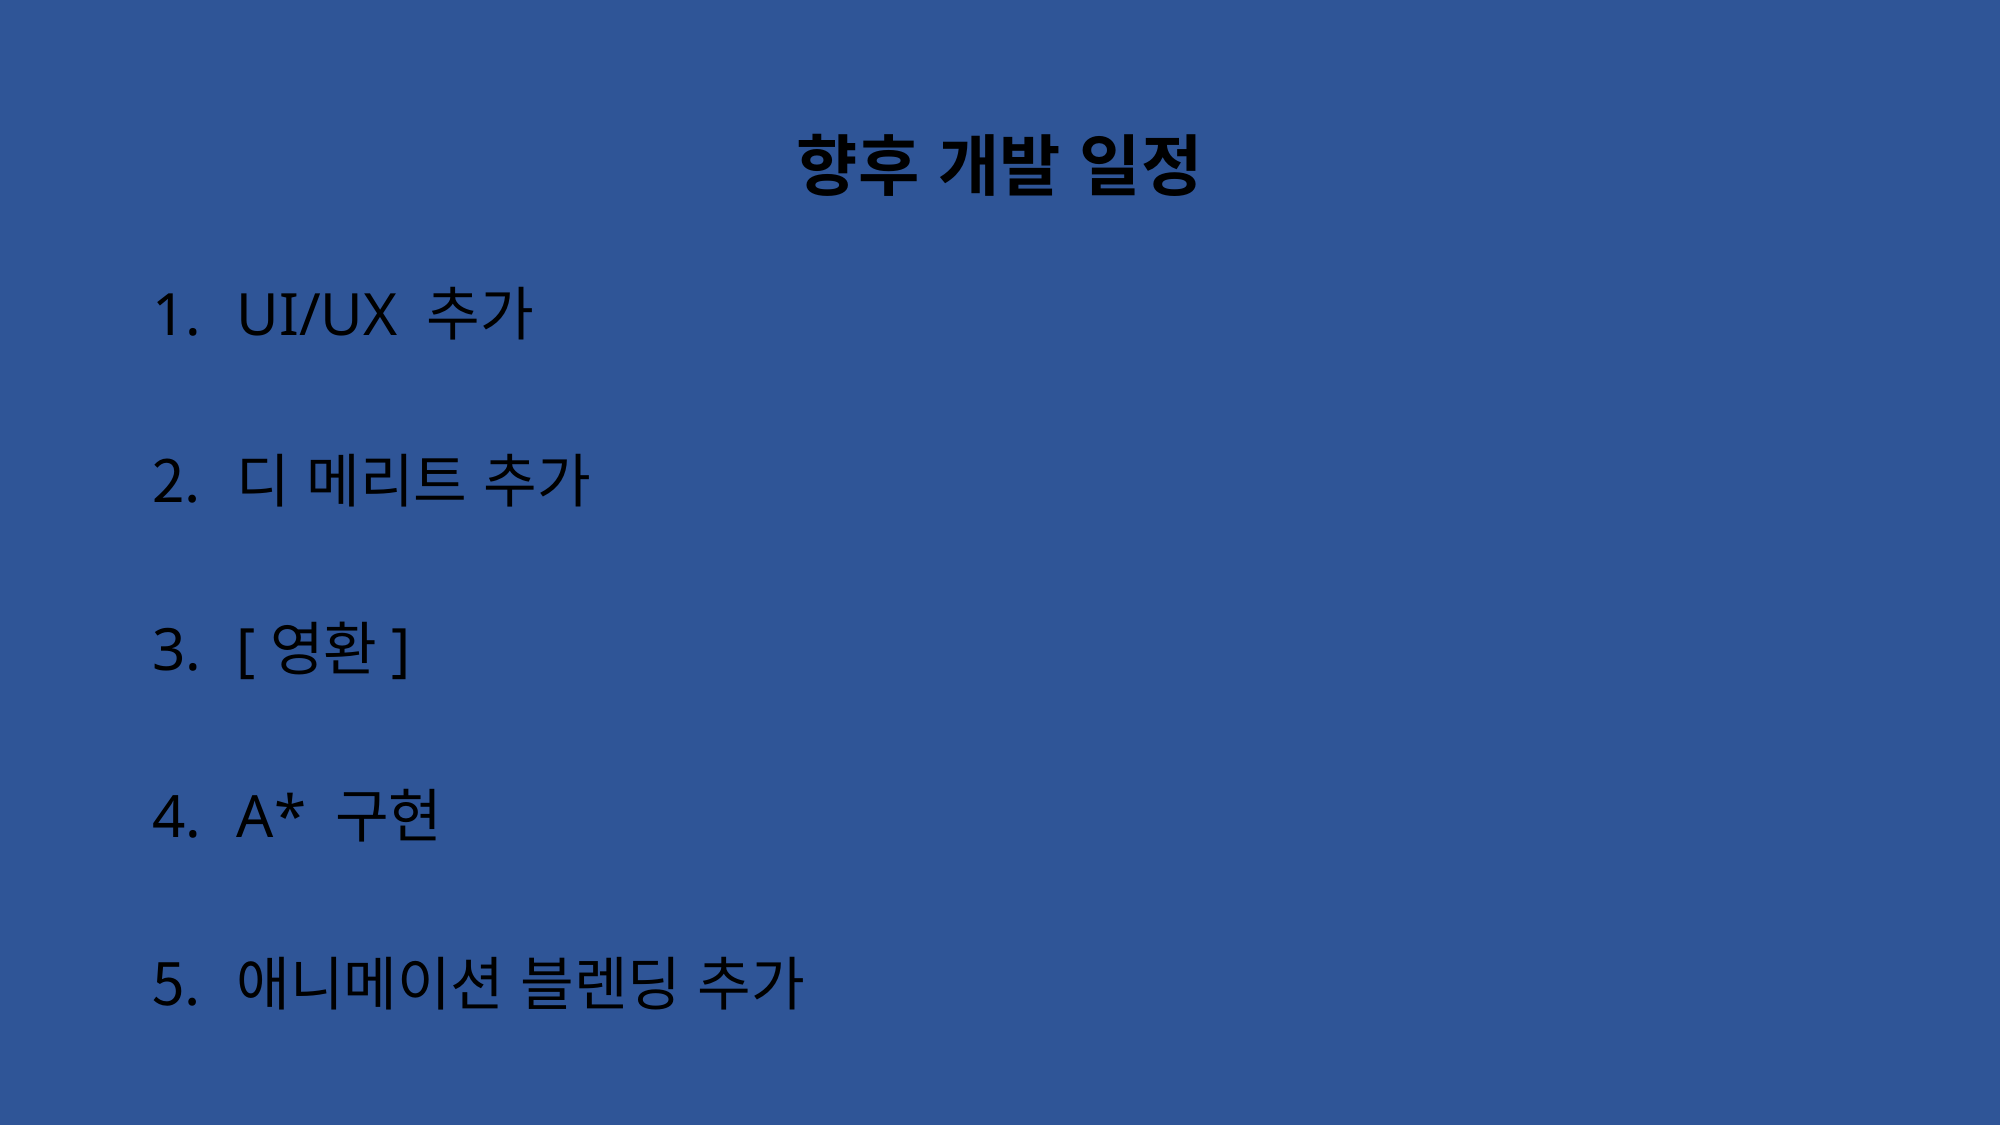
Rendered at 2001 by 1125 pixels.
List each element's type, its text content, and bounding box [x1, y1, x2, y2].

list UI/UX 추가 디 메리트 추가 [영환] A* 구현 애니메이션 블렌딩 추가 [137, 277, 1863, 1035]
title 향후 개발 일정 [137, 59, 1863, 277]
